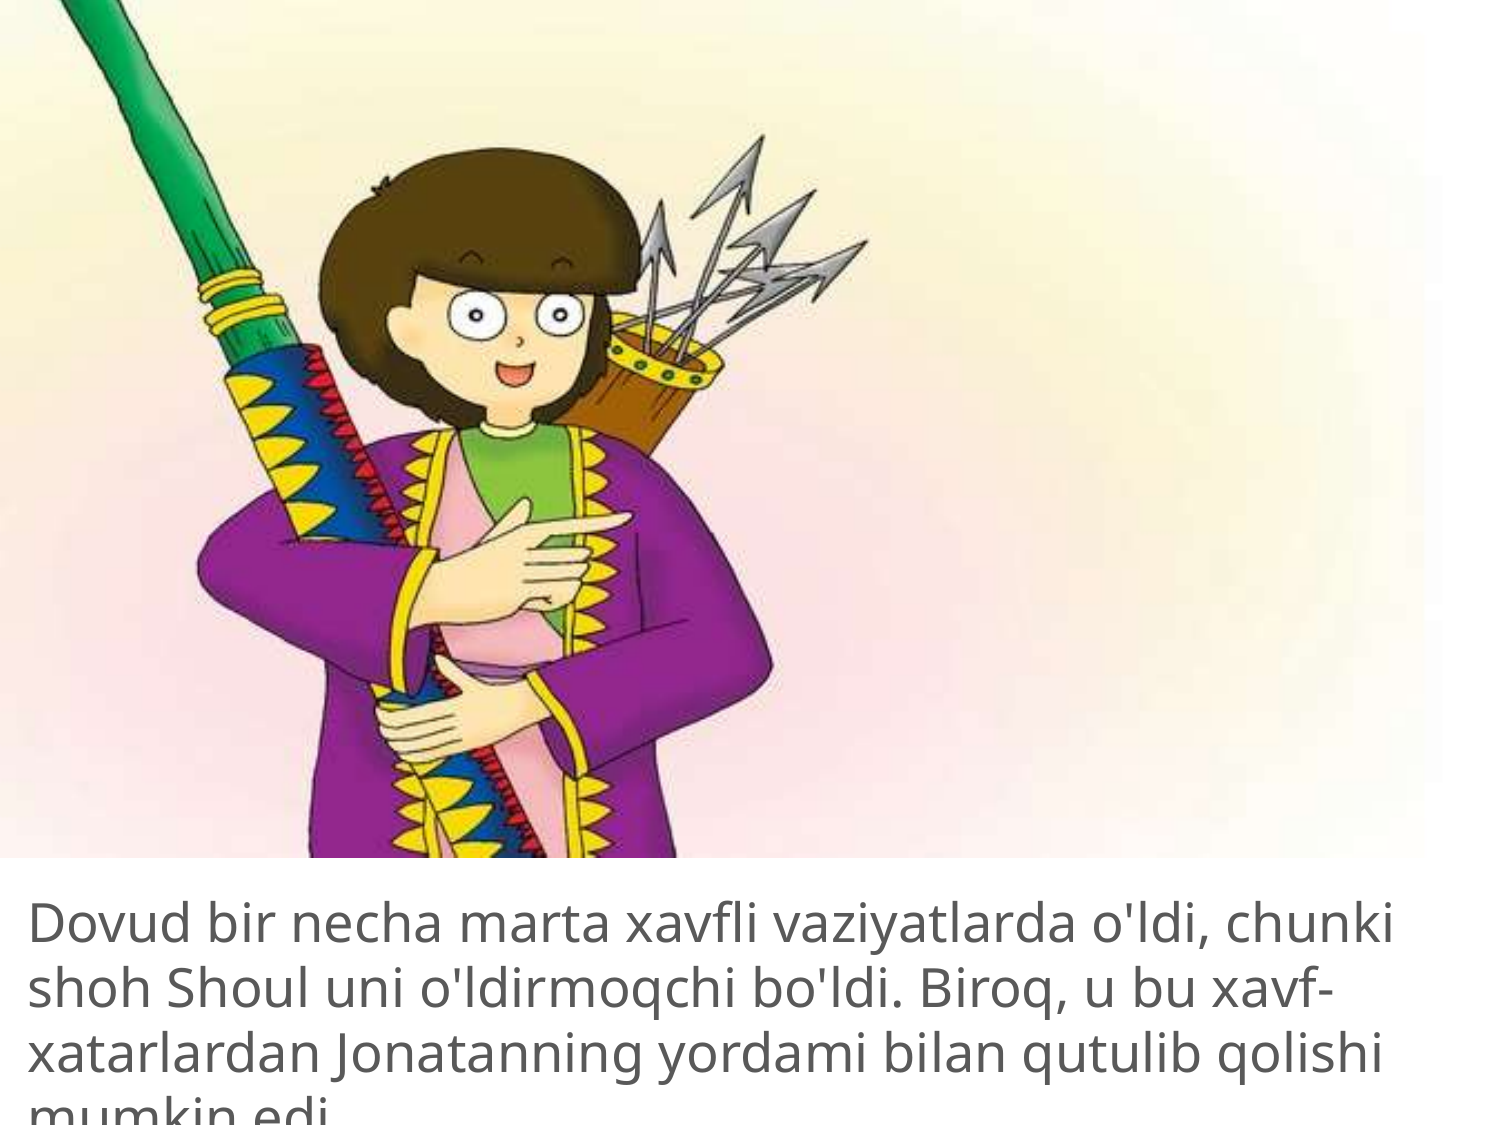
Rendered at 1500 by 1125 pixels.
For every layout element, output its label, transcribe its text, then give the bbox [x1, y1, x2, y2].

picture [0, 0, 1448, 858]
text_box Dovud bir necha marta xavfli vaziyatlarda o'ldi, chunki shoh Shoul uni o'ldirmoqchi bo'ldi. Biroq, u bu xavf-xatarlardan Jonatanning yordami bilan qutulib qolishi mumkin edi. [12, 881, 1498, 1125]
